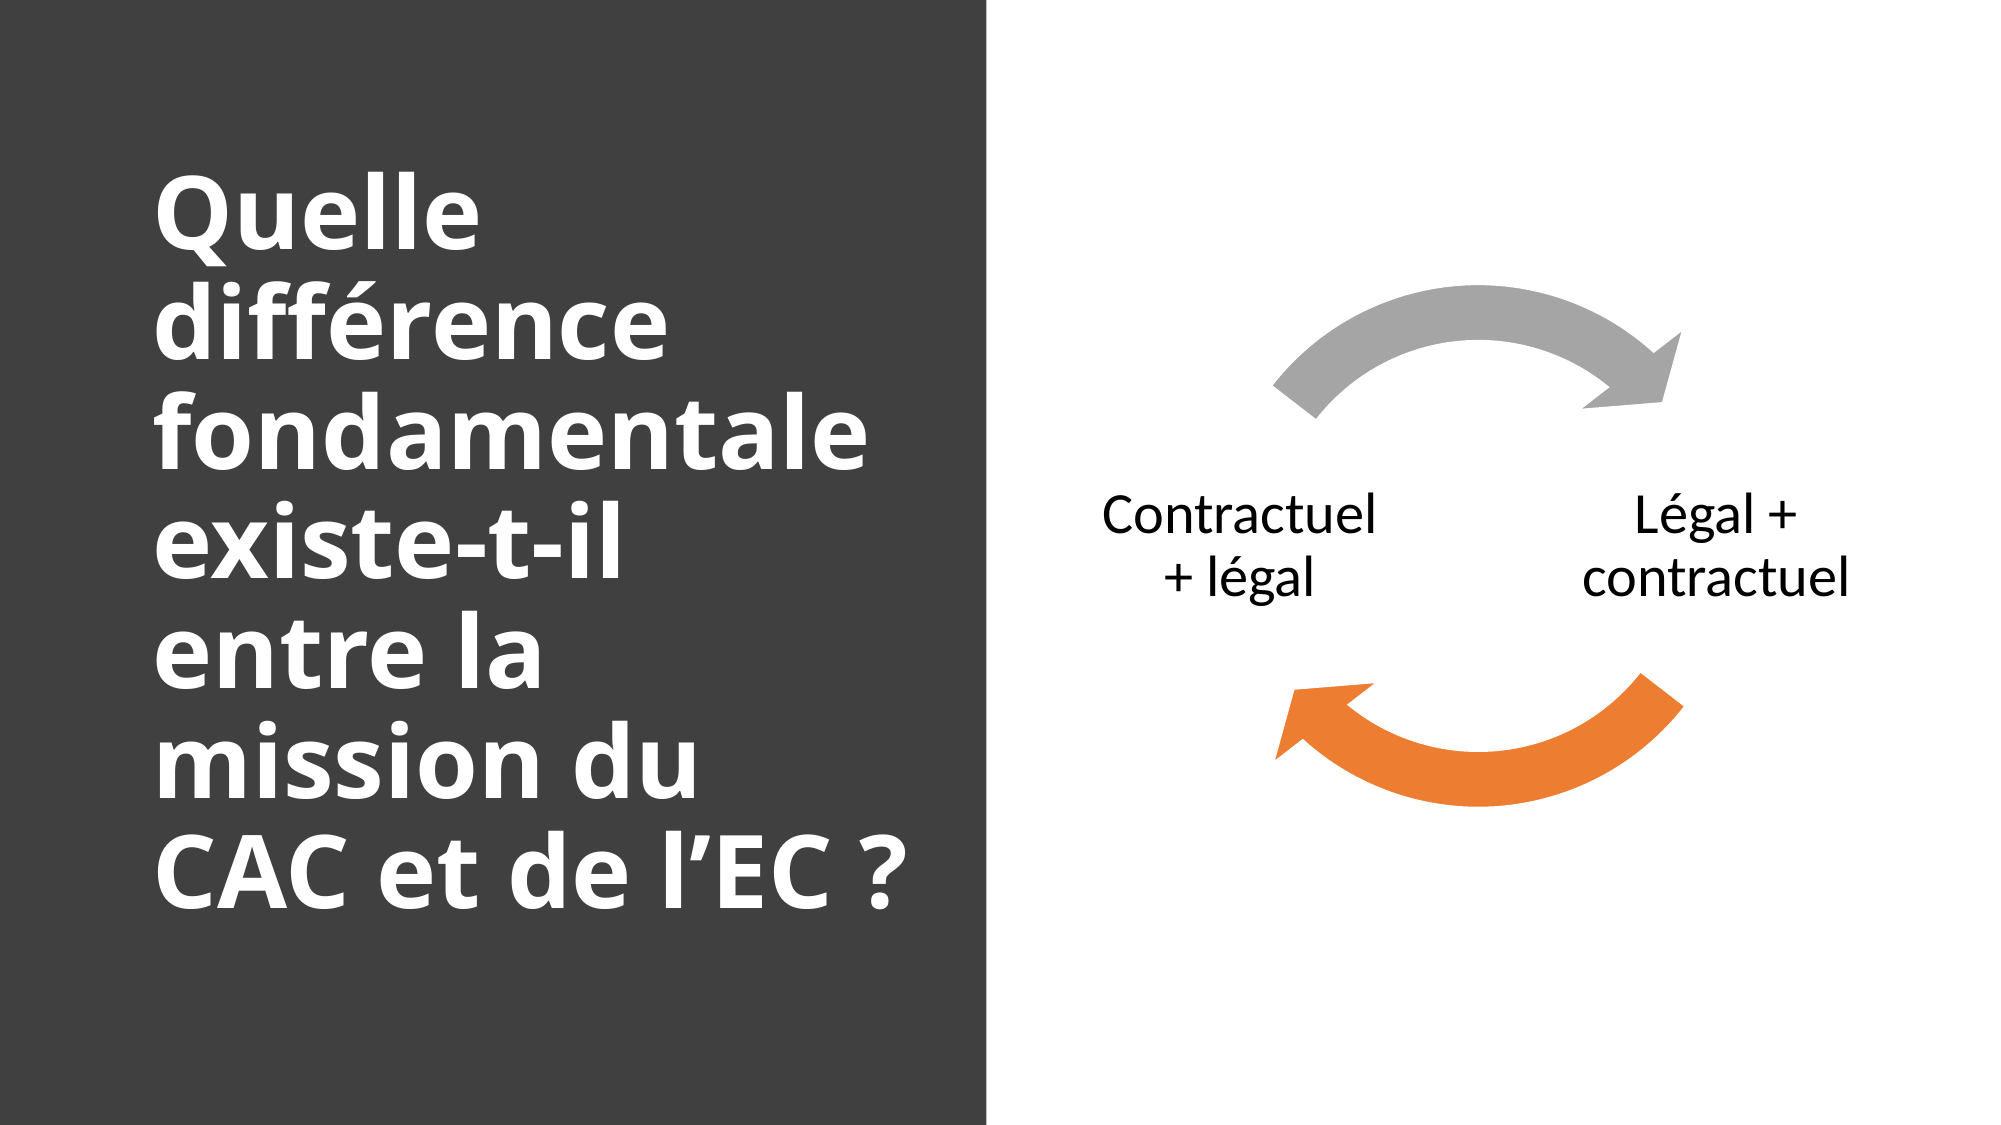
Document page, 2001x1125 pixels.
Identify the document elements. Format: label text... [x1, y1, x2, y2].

text_box [0, 0, 987, 1125]
title Quelle différence fondamentale existe-t-il entre la mission du CAC et de l’EC ? [137, 101, 925, 990]
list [1094, 102, 1863, 990]
